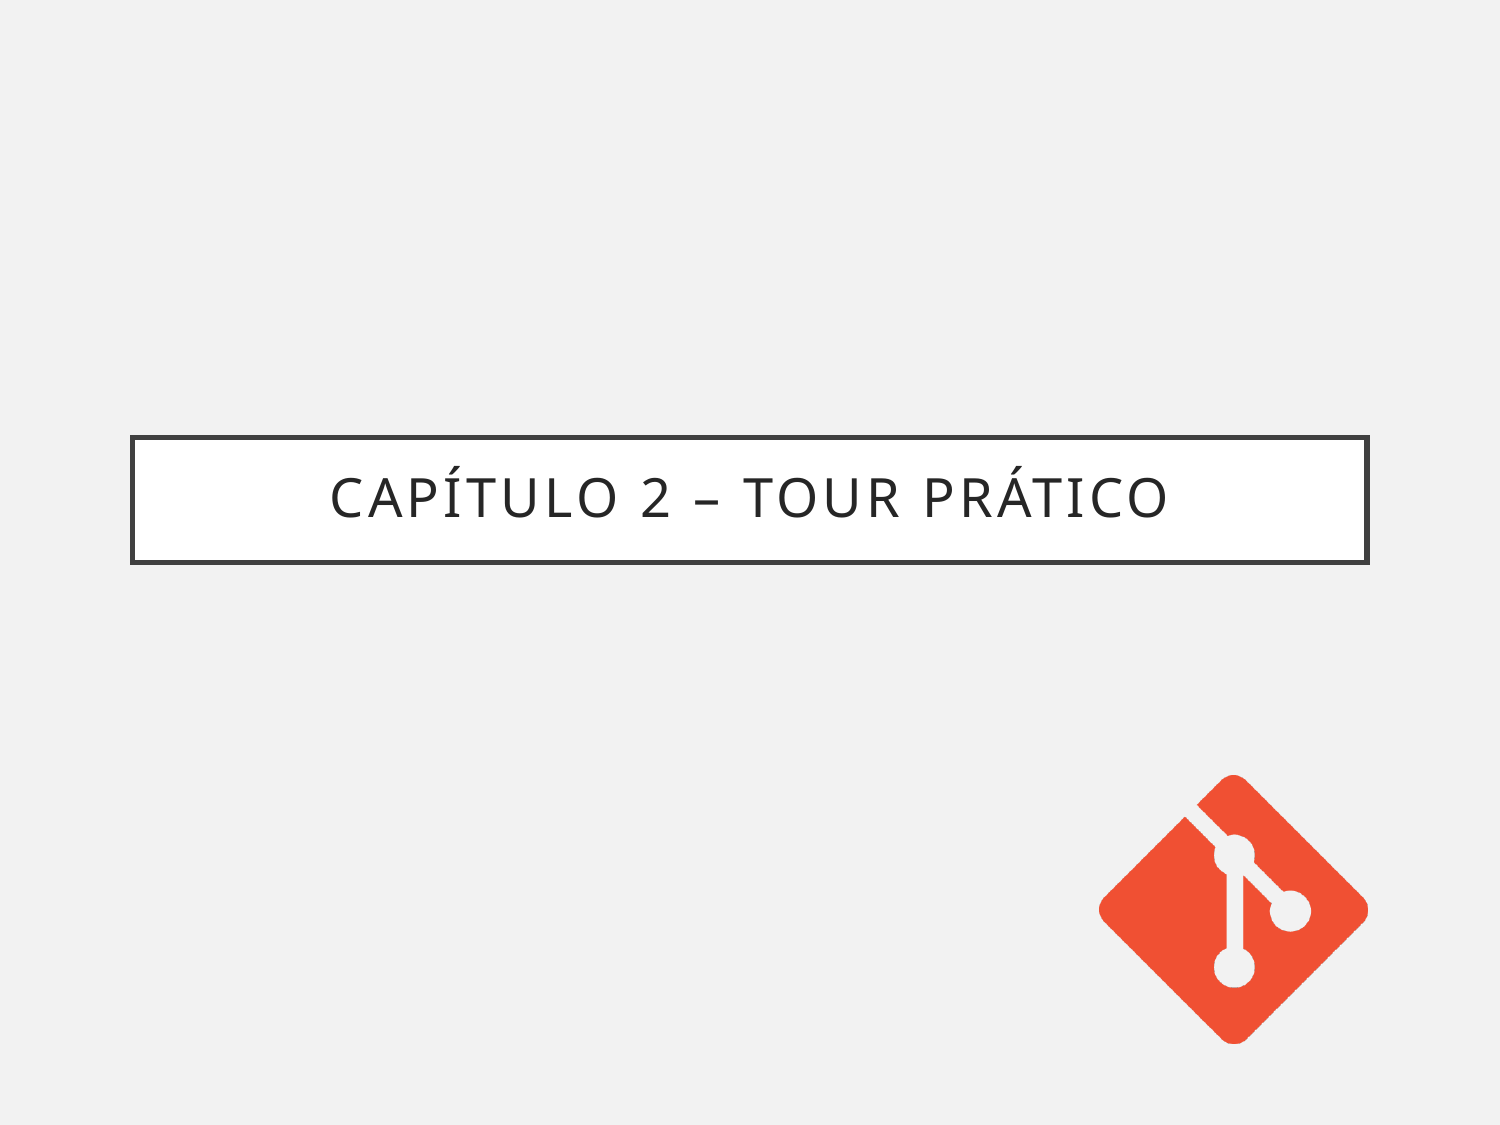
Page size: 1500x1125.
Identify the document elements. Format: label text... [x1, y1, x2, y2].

title CAPÍTULO 2 – TOUR PRÁTICO [130, 435, 1370, 565]
picture [1098, 775, 1368, 1044]
